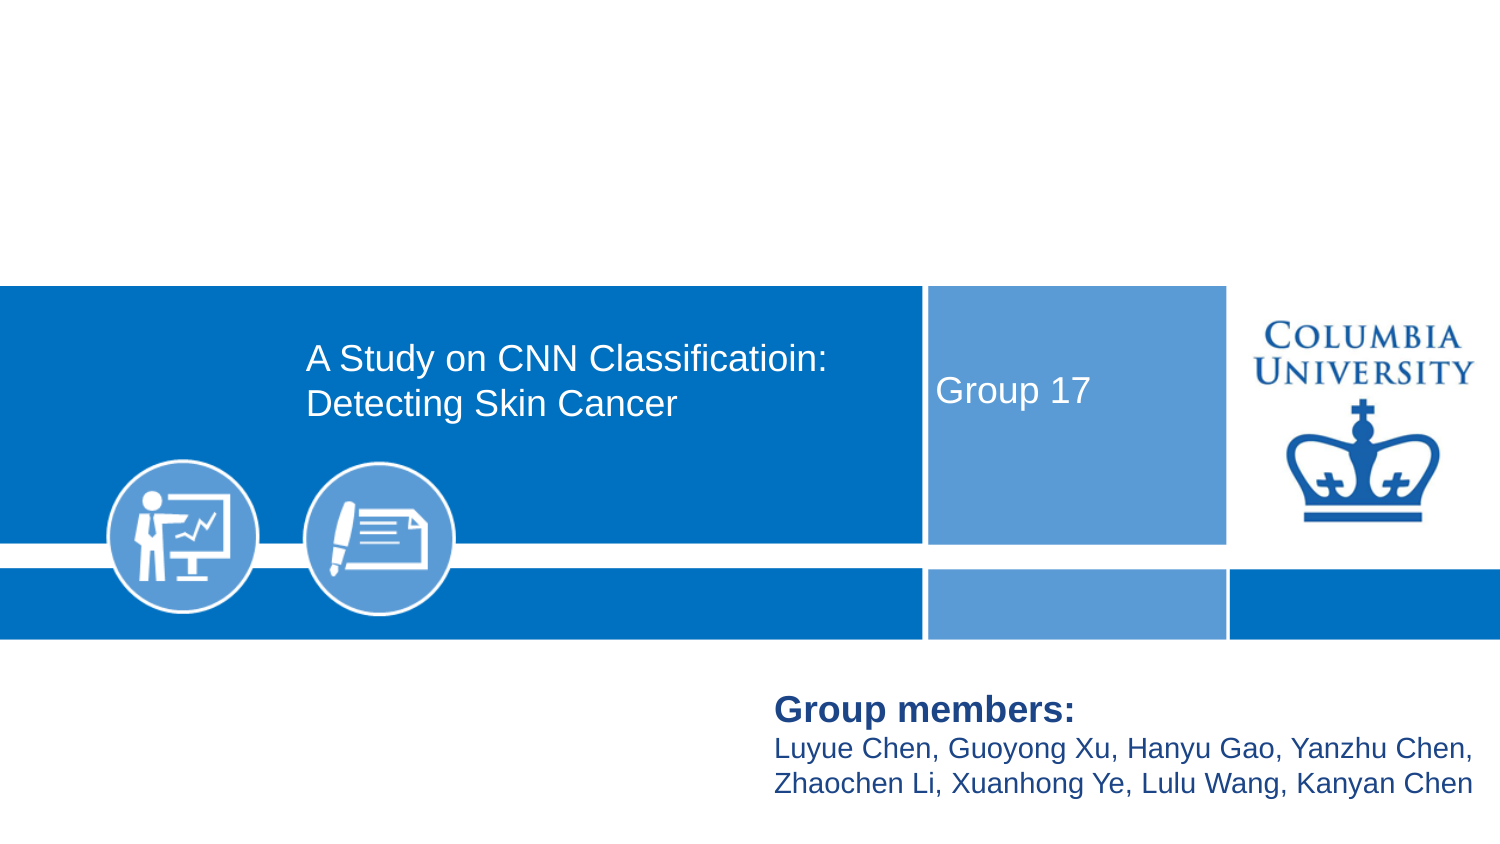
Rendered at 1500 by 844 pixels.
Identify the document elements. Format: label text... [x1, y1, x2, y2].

text_box Group members: Luyue Chen, Guoyong Xu, Hanyu Gao, Yanzhu Chen, Zhaochen Li, Xuanhong Ye, Lulu Wang, Kanyan Chen [759, 669, 1500, 844]
picture [0, 286, 1500, 642]
